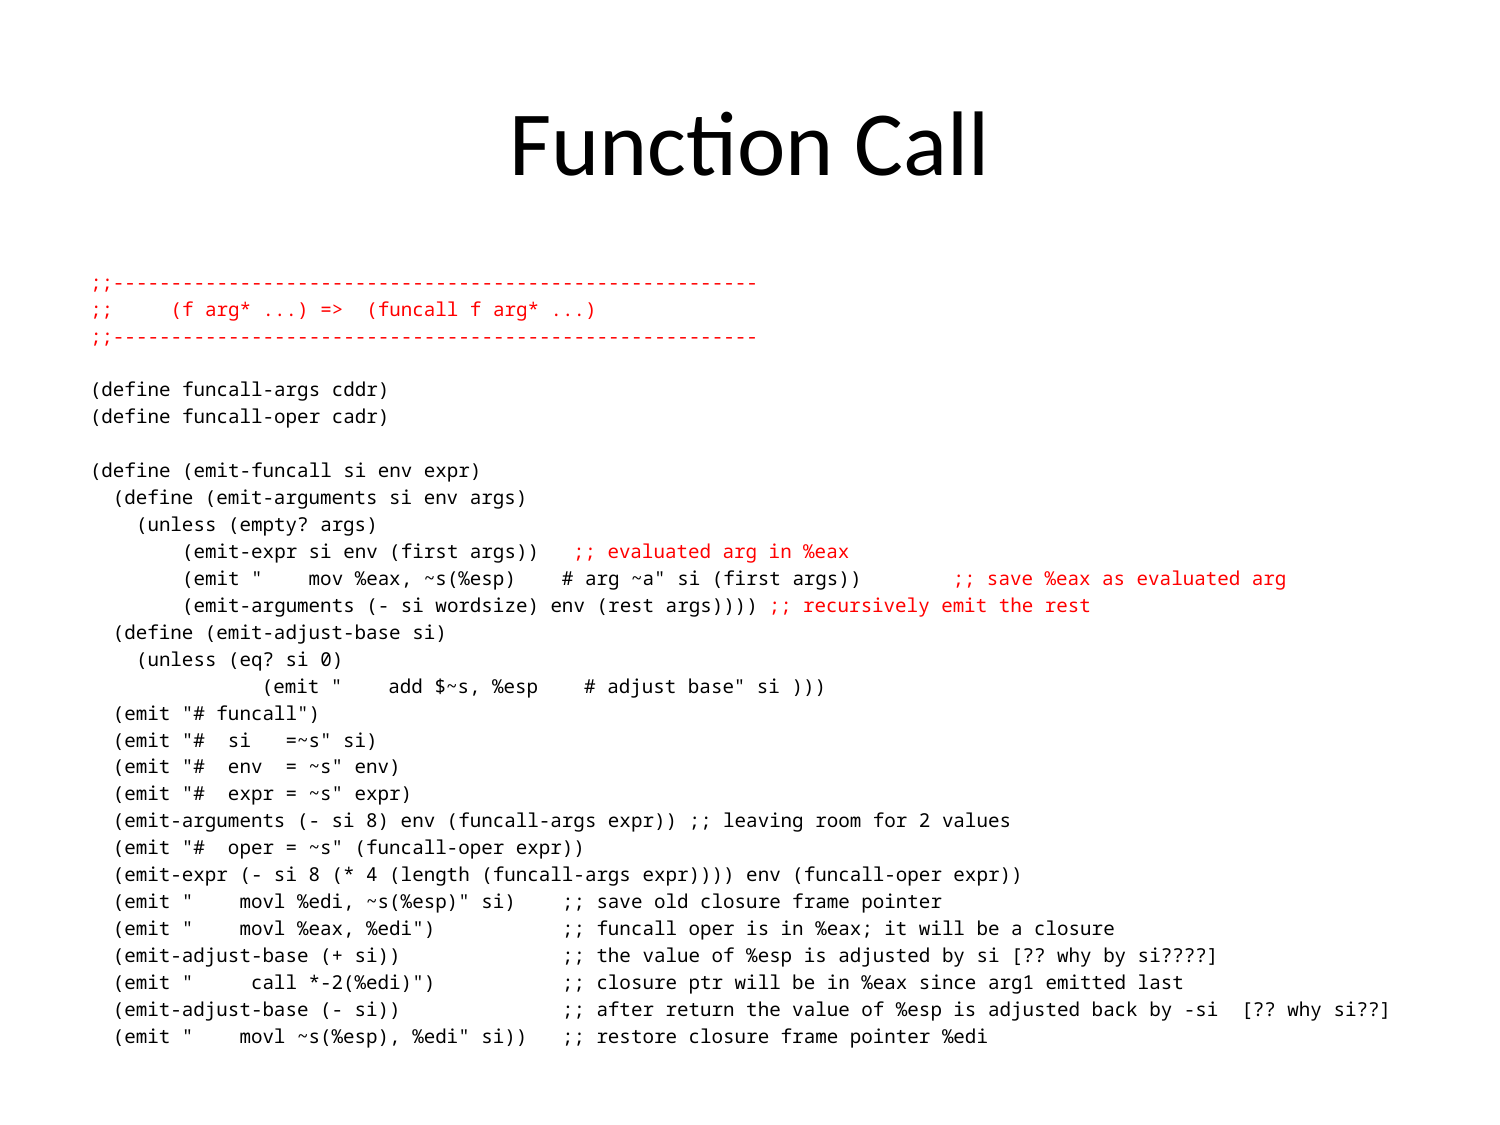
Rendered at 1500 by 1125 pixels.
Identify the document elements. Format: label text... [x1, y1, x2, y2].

title Function Call [75, 45, 1425, 233]
list ;;-------------------------------------------------------- ;; (f arg* ...) => (funcall f arg* ...) ;;-------------------------------------------------------- (define funcall-args cddr) (define funcall-oper cadr) (define (emit-funcall si env expr) (define (emit-arguments si env args) (unless (empty? args) (emit-expr si env (first args)) ;; evaluated arg in %eax (emit " mov %eax, ~s(%esp) # arg ~a" si (first args)) ;; save %eax as evaluated arg (emit-arguments (- si wordsize) env (rest args)))) ;; recursively emit the rest (define (emit-adjust-base si) (unless (eq? si 0) (emit " add $~s, %esp # adjust base" si ))) (emit "# funcall") (emit "# si =~s" si) (emit "# env = ~s" env) (emit "# expr = ~s" expr) (emit-arguments (- si 8) env (funcall-args expr)) ;; leaving room for 2 values (emit "# oper = ~s" (funcall-oper expr)) (emit-expr (- si 8 (* 4 (length (funcall-args expr)))) env (funcall-oper expr)) (emit " movl %edi, ~s(%esp)" si) ;; save old closure frame pointer (emit " movl %eax, %edi") ;; funcall oper is in %eax; it will be a closure (emit-adjust-base (+ si)) ;; the value of %esp is adjusted by si [?? why by si????] (emit " call *-2(%edi)") ;; closure ptr will be in %eax since arg1 emitted last (emit-adjust-base (- si)) ;; after return the value of %esp is adjusted back by -si [?? why si??] (emit " movl ~s(%esp), %edi" si)) ;; restore closure frame pointer %edi [75, 262, 1425, 1056]
